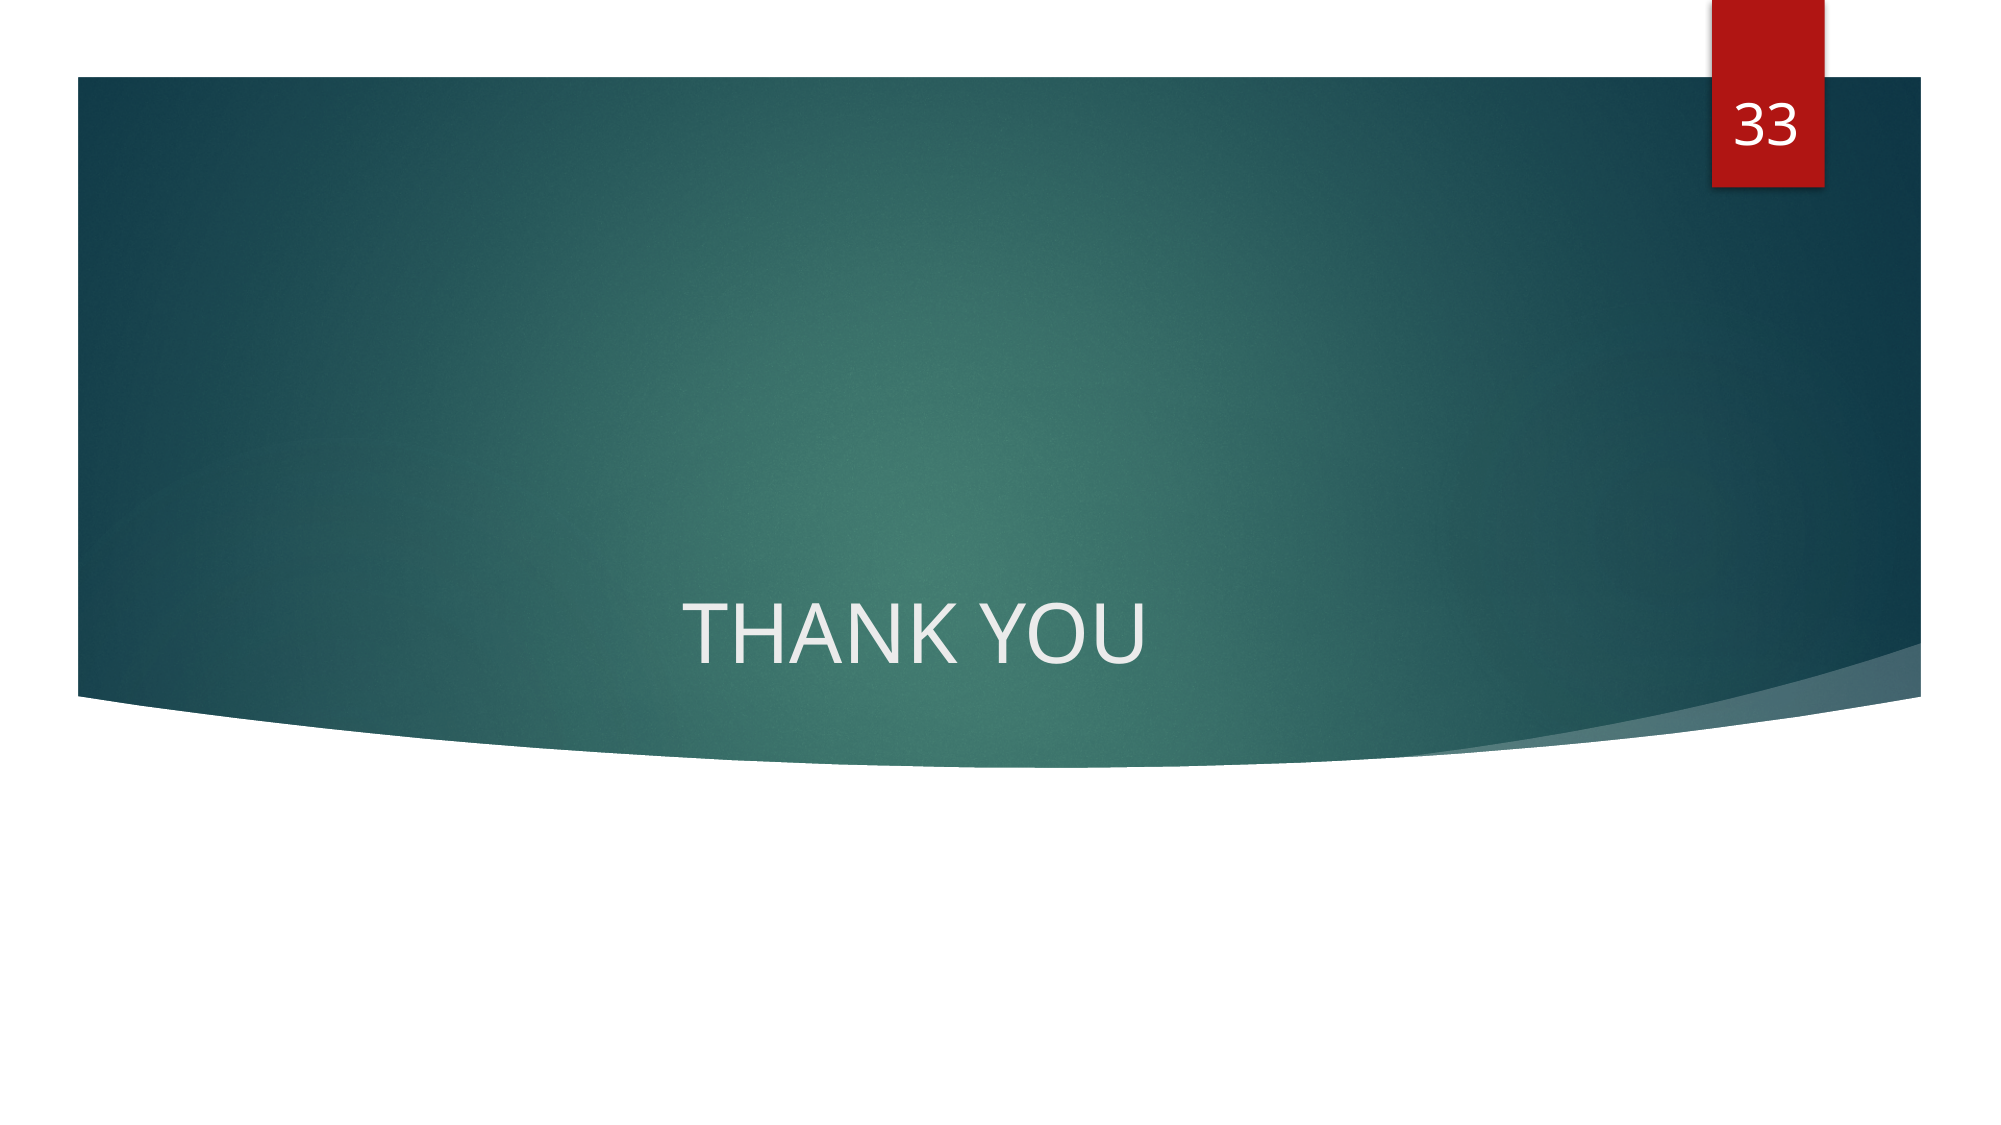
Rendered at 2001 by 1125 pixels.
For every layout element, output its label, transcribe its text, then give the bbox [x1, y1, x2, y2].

slide_number 33 [1698, 48, 1836, 175]
title THANK YOU [189, 389, 1644, 688]
